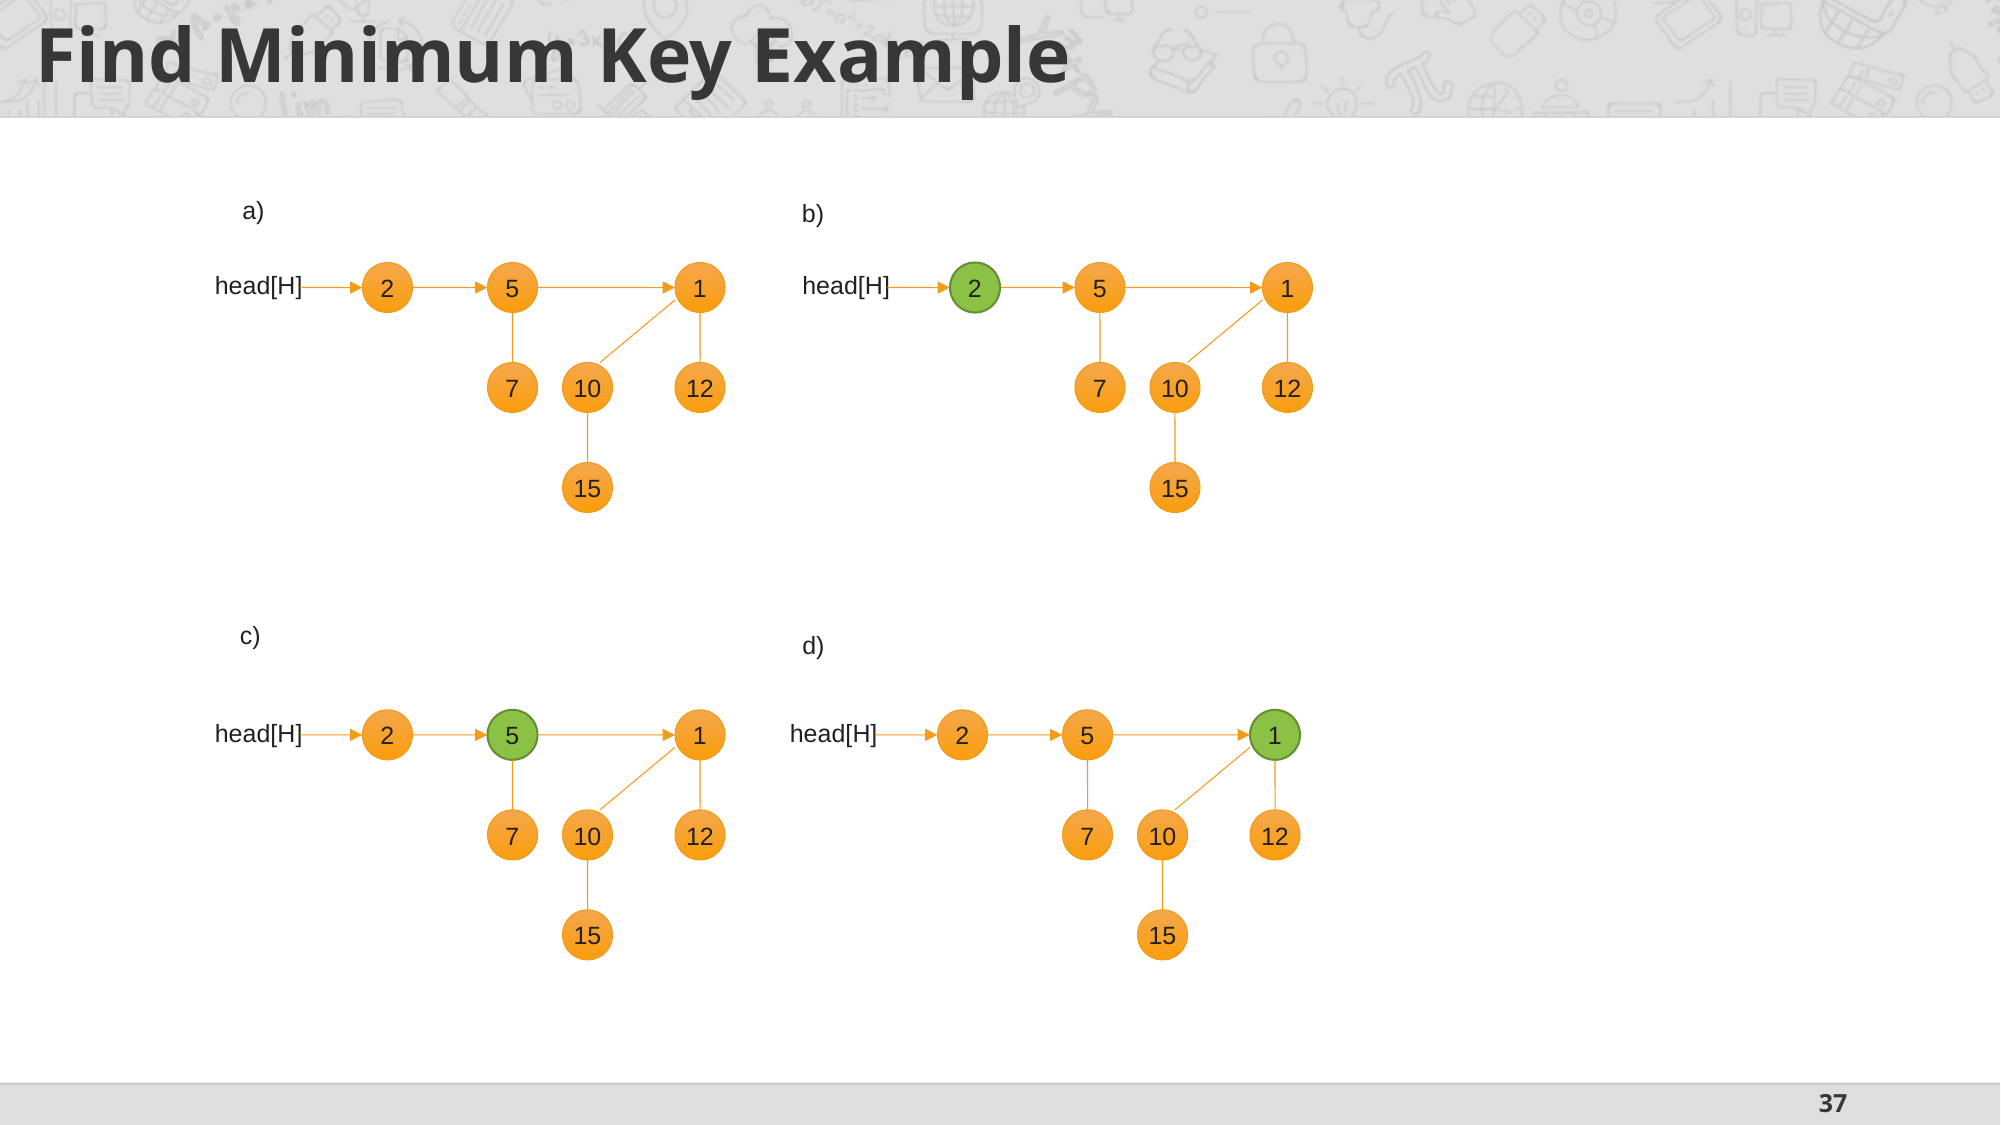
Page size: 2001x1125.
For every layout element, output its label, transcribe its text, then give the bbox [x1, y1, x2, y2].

text_box 15 [1136, 909, 1189, 961]
text_box [537, 728, 676, 742]
text_box head[H] [774, 709, 900, 755]
text_box 15 [561, 909, 614, 961]
text_box 7 [1061, 809, 1114, 861]
text_box 5 [1062, 709, 1114, 761]
text_box 7 [486, 809, 539, 861]
text_box c) [224, 611, 313, 657]
text_box [537, 281, 676, 294]
text_box 15 [561, 461, 614, 514]
text_box 12 [674, 362, 726, 413]
text_box 10 [1136, 809, 1189, 861]
text_box [299, 281, 361, 294]
text_box [1112, 728, 1250, 742]
text_box 10 [561, 809, 614, 861]
text_box 7 [1074, 362, 1126, 413]
text_box 2 [361, 709, 414, 761]
text_box head[H] [787, 262, 913, 308]
text_box 10 [561, 361, 614, 413]
text_box 2 [936, 709, 989, 761]
text_box b) [787, 189, 875, 235]
text_box [1124, 281, 1263, 294]
text_box 12 [1249, 809, 1301, 861]
text_box head[H] [199, 262, 326, 308]
text_box 5 [1074, 261, 1126, 313]
text_box 2 [361, 261, 414, 314]
text_box 1 [1262, 261, 1314, 314]
text_box [1002, 281, 1075, 294]
text_box d) [787, 622, 875, 668]
text_box 1 [1249, 708, 1302, 761]
text_box 10 [1149, 361, 1201, 413]
text_box [887, 281, 949, 294]
text_box [413, 281, 488, 294]
text_box [874, 728, 936, 742]
text_box head[H] [199, 709, 326, 755]
text_box 1 [674, 261, 726, 313]
text_box 15 [1149, 461, 1201, 514]
text_box 5 [487, 261, 538, 313]
text_box [299, 728, 361, 742]
text_box 12 [1261, 362, 1314, 413]
text_box 1 [674, 709, 726, 761]
text_box 5 [486, 708, 539, 761]
text_box 7 [486, 361, 539, 413]
title Find Minimum Key Example [0, 0, 2000, 117]
text_box [989, 728, 1063, 742]
text_box 12 [674, 809, 726, 861]
text_box [414, 728, 488, 742]
text_box 2 [948, 261, 1002, 314]
text_box a) [227, 187, 316, 233]
